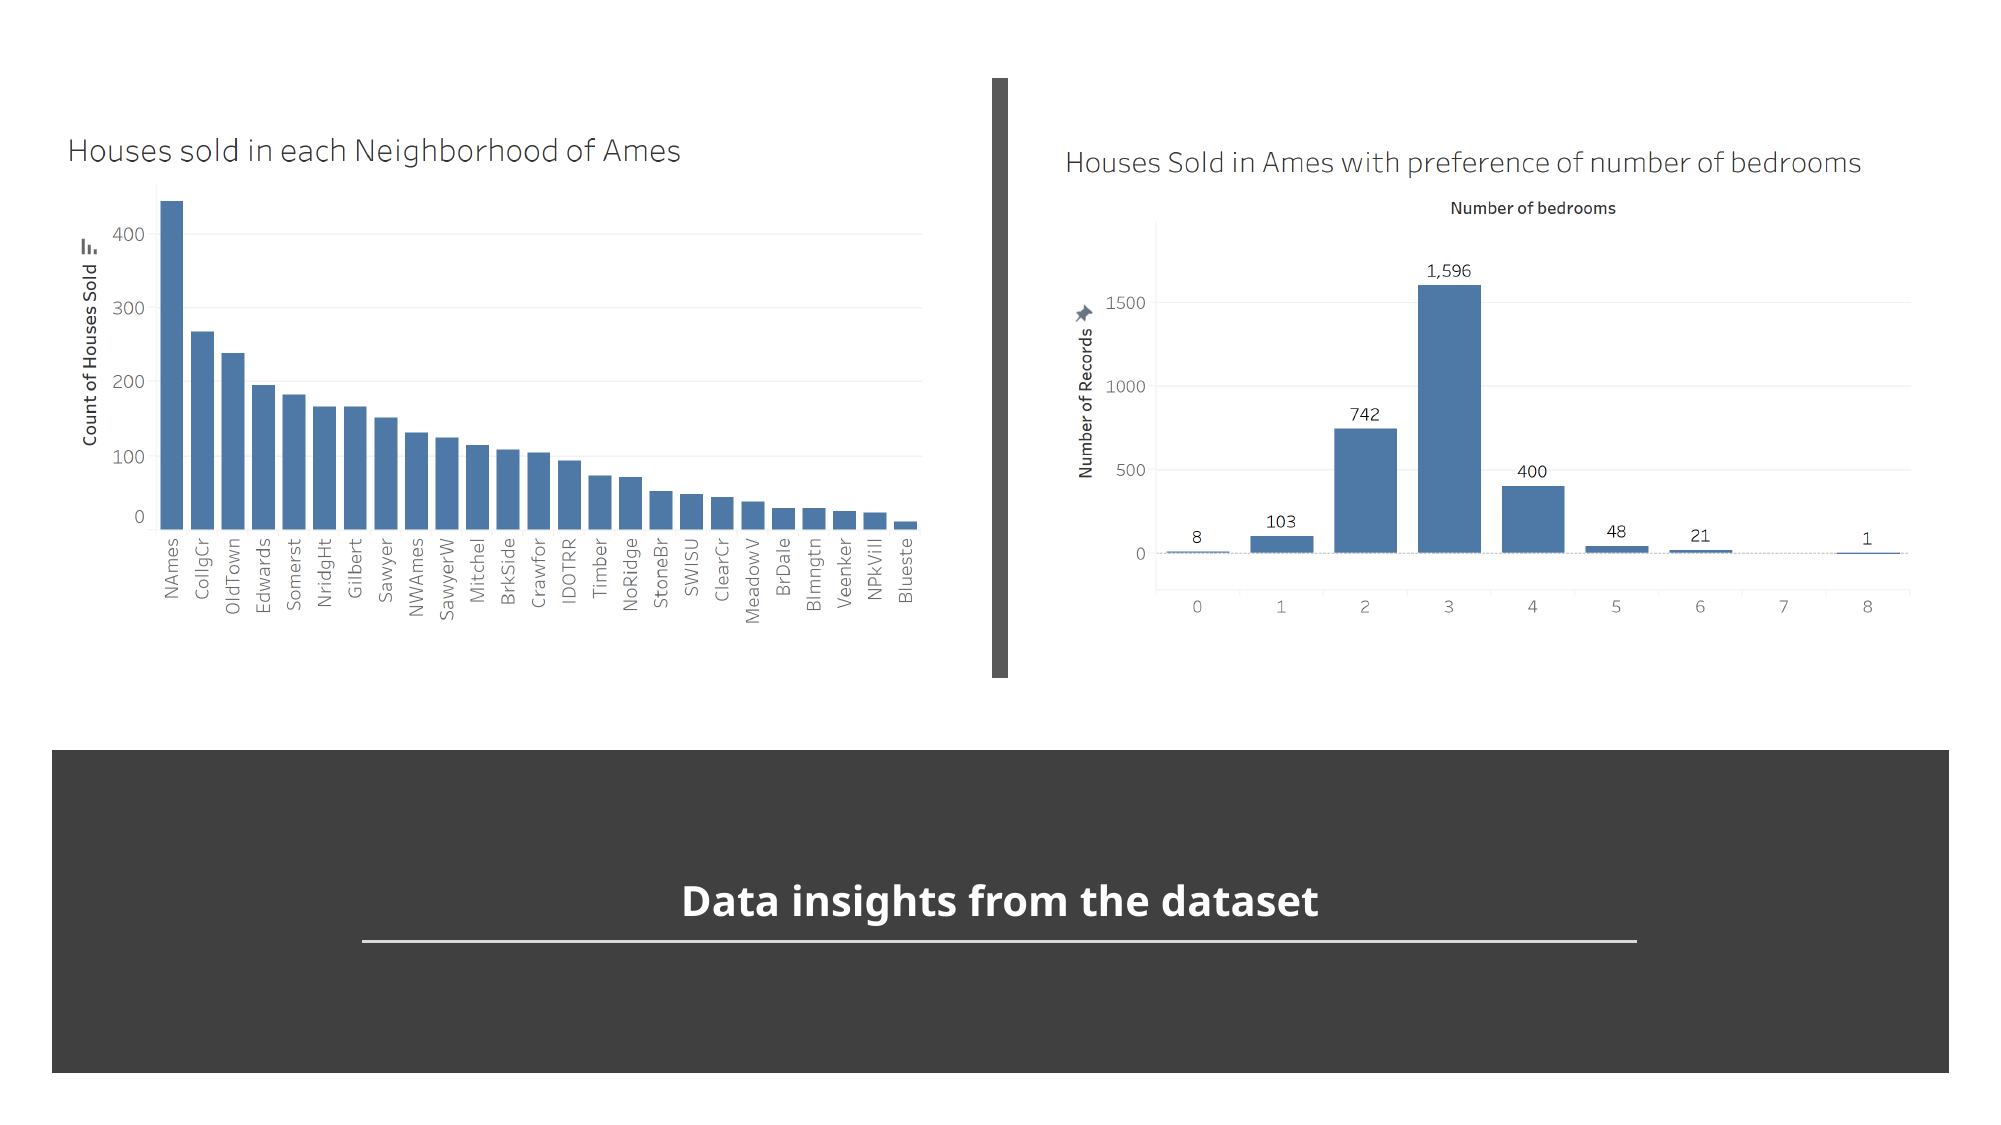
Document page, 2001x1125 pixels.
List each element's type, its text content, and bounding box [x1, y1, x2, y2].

title Data insights from the dataset [86, 780, 1914, 933]
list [52, 116, 948, 641]
text_box [61, 759, 1939, 1064]
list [1052, 132, 1948, 625]
